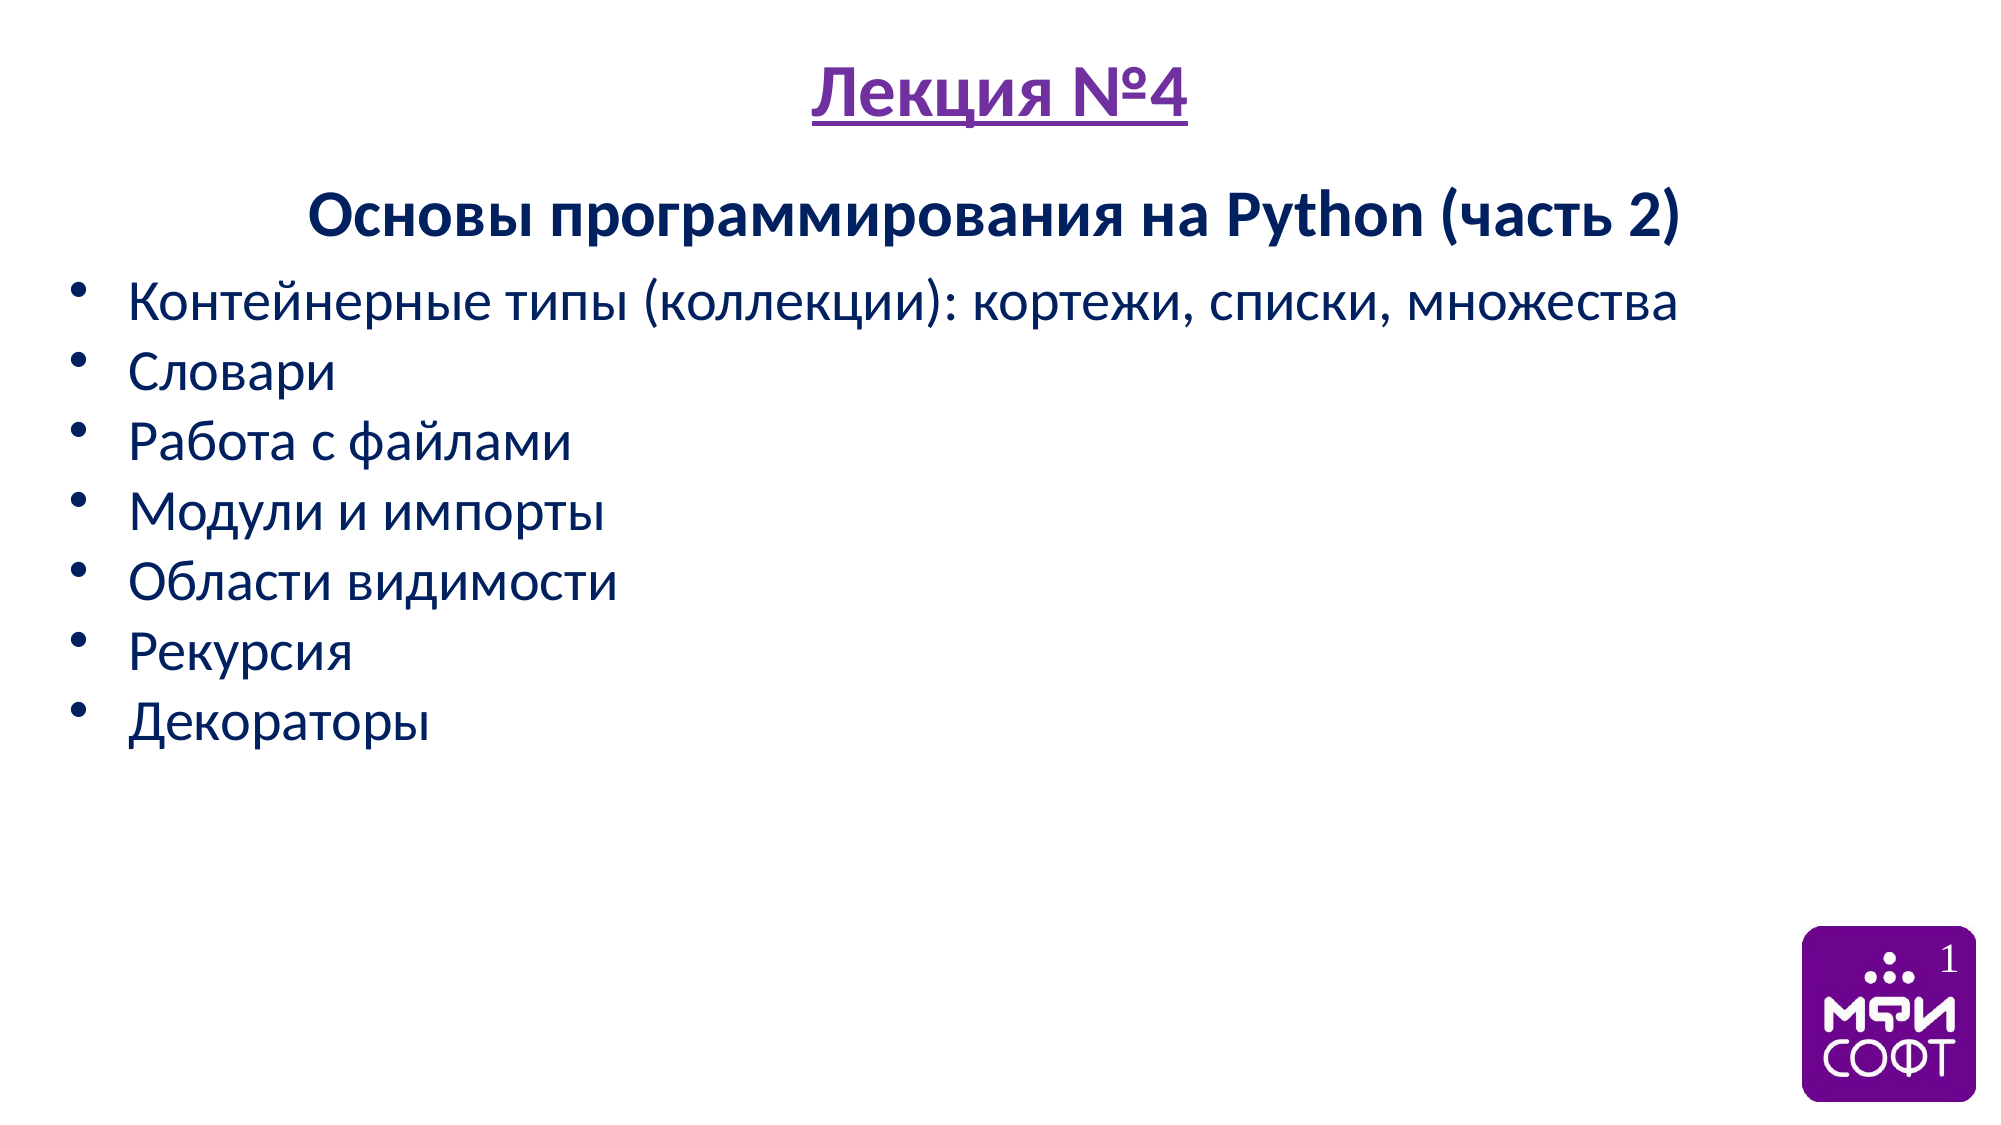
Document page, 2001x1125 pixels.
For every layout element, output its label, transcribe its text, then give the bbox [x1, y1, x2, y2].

picture [1802, 926, 1976, 1102]
text_box Основы программирования на Python (часть 2) Контейнерные типы (коллекции): кортежи, списки, множества Словари Работа с файлами Модули и импорты Области видимости Рекурсия Декораторы [54, 162, 1938, 1097]
title Лекция №4 [0, 34, 2000, 149]
